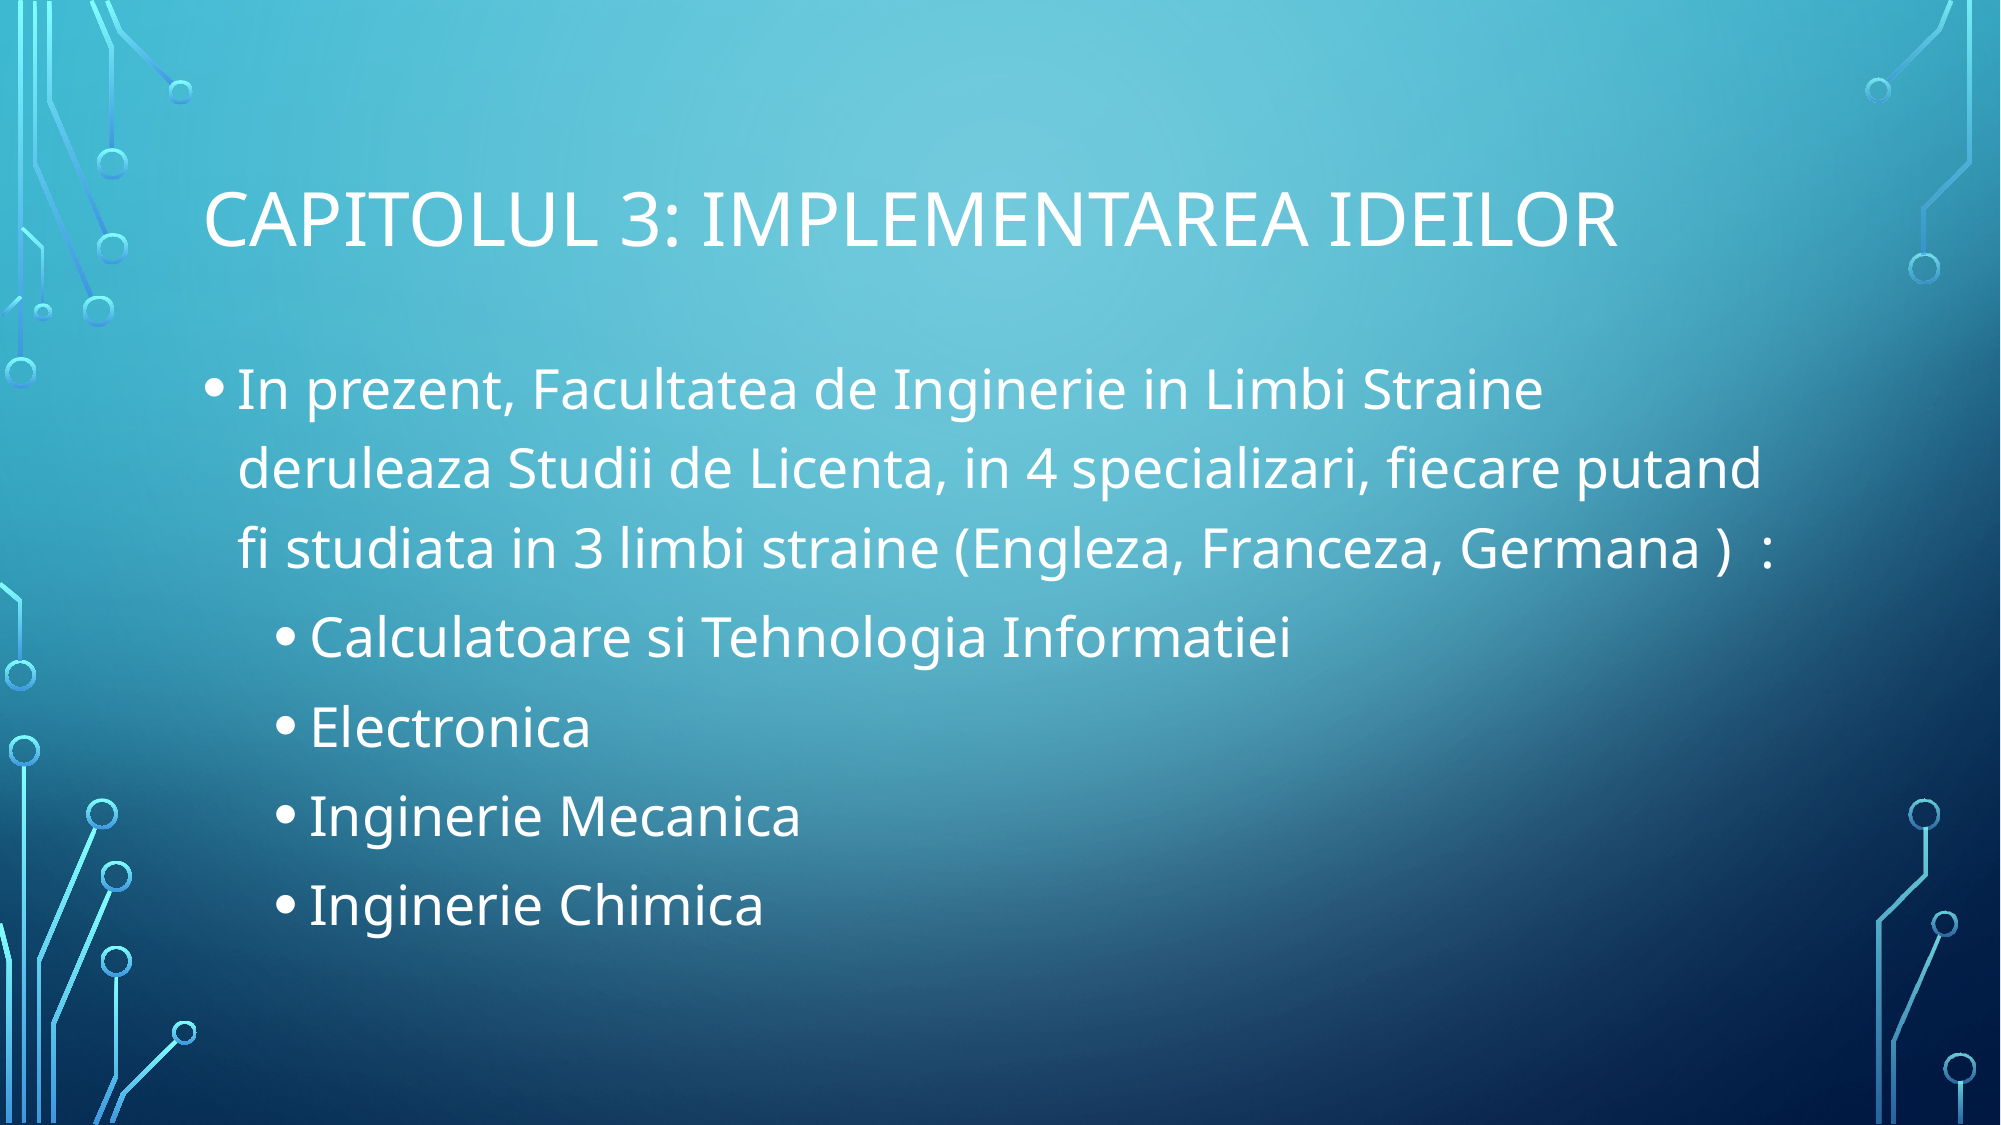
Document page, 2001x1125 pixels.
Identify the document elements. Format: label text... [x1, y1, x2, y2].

list In prezent, Facultatea de Inginerie in Limbi Straine deruleaza Studii de Licenta, in 4 specializari, fiecare putand fi studiata in 3 limbi straine (Engleza, Franceza, Germana ) : Calculatoare si Tehnologia Informatiei Electronica Inginerie Mecanica Inginerie Chimica [187, 333, 1813, 1004]
title Capitolul 3: Implementarea Ideilor [187, 101, 1813, 333]
